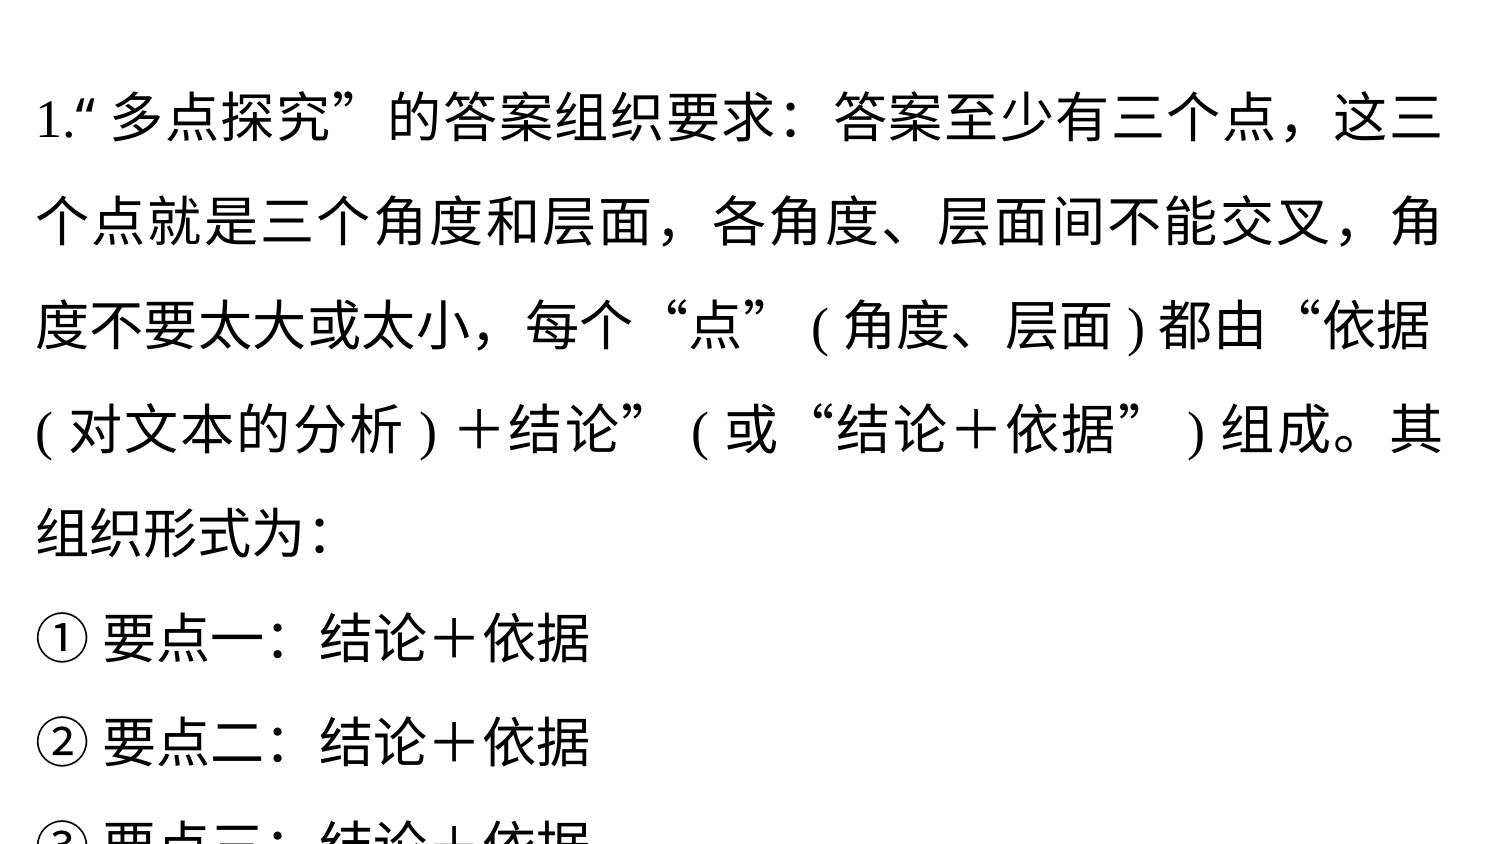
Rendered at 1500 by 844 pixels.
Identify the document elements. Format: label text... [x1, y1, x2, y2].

text_box 1.“多点探究”的答案组织要求：答案至少有三个点，这三个点就是三个角度和层面，各角度、层面间不能交叉，角度不要太大或太小，每个“点”(角度、层面)都由“依据(对文本的分析)＋结论”(或“结论＋依据”)组成。其组织形式为： ①要点一：结论＋依据 ②要点二：结论＋依据 ③要点三：结论＋依据 [20, 36, 1459, 844]
